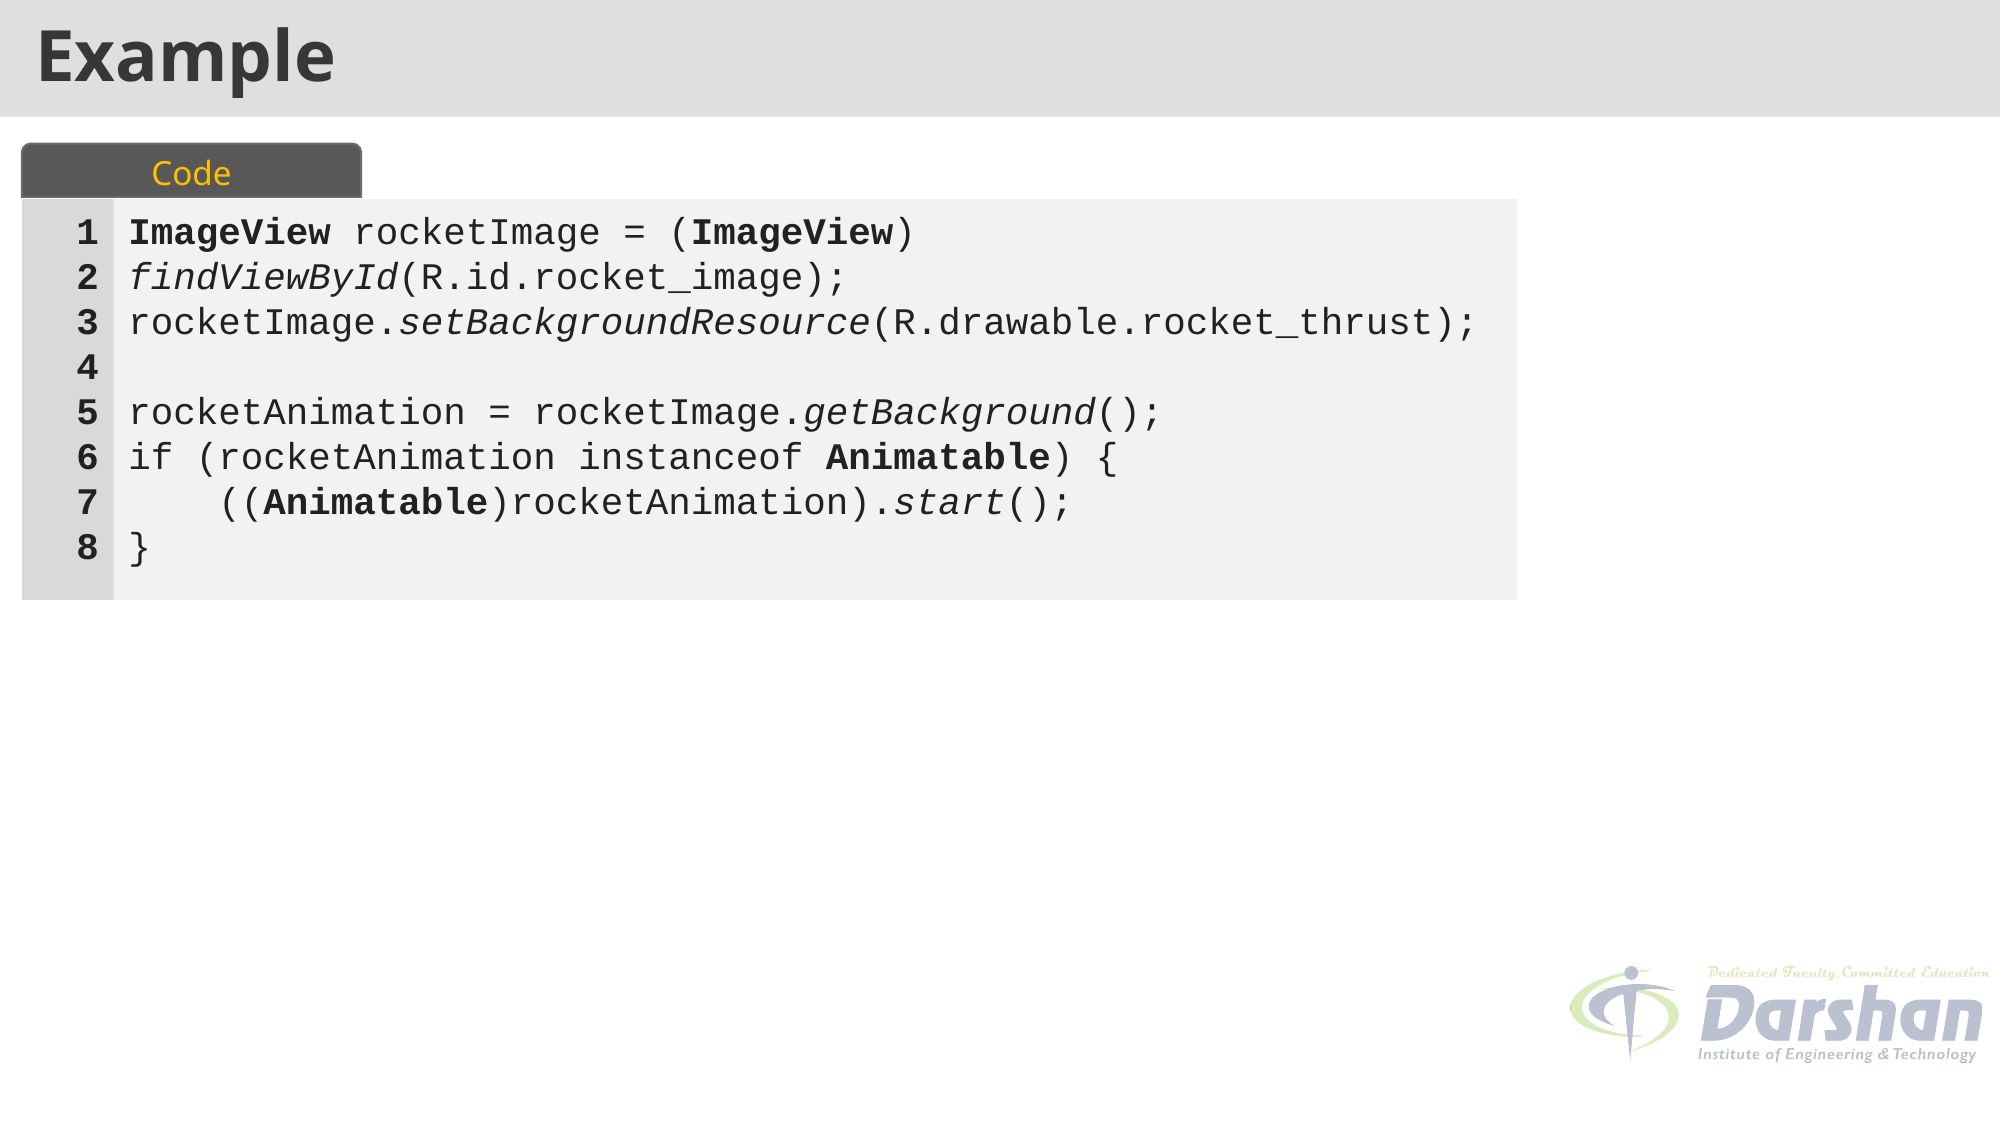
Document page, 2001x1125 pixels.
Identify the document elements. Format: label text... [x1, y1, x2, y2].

text_box ImageView rocketImage = (ImageView) findViewById(R.id.rocket_image); rocketImage.setBackgroundResource(R.drawable.rocket_thrust); rocketAnimation = rocketImage.getBackground(); if (rocketAnimation instanceof Animatable) { ((Animatable)rocketAnimation).start(); } [115, 198, 1518, 601]
title Example [0, 0, 2000, 117]
text_box 1 2 3 4 5 6 7 8 [21, 198, 115, 601]
text_box Code [20, 142, 363, 198]
